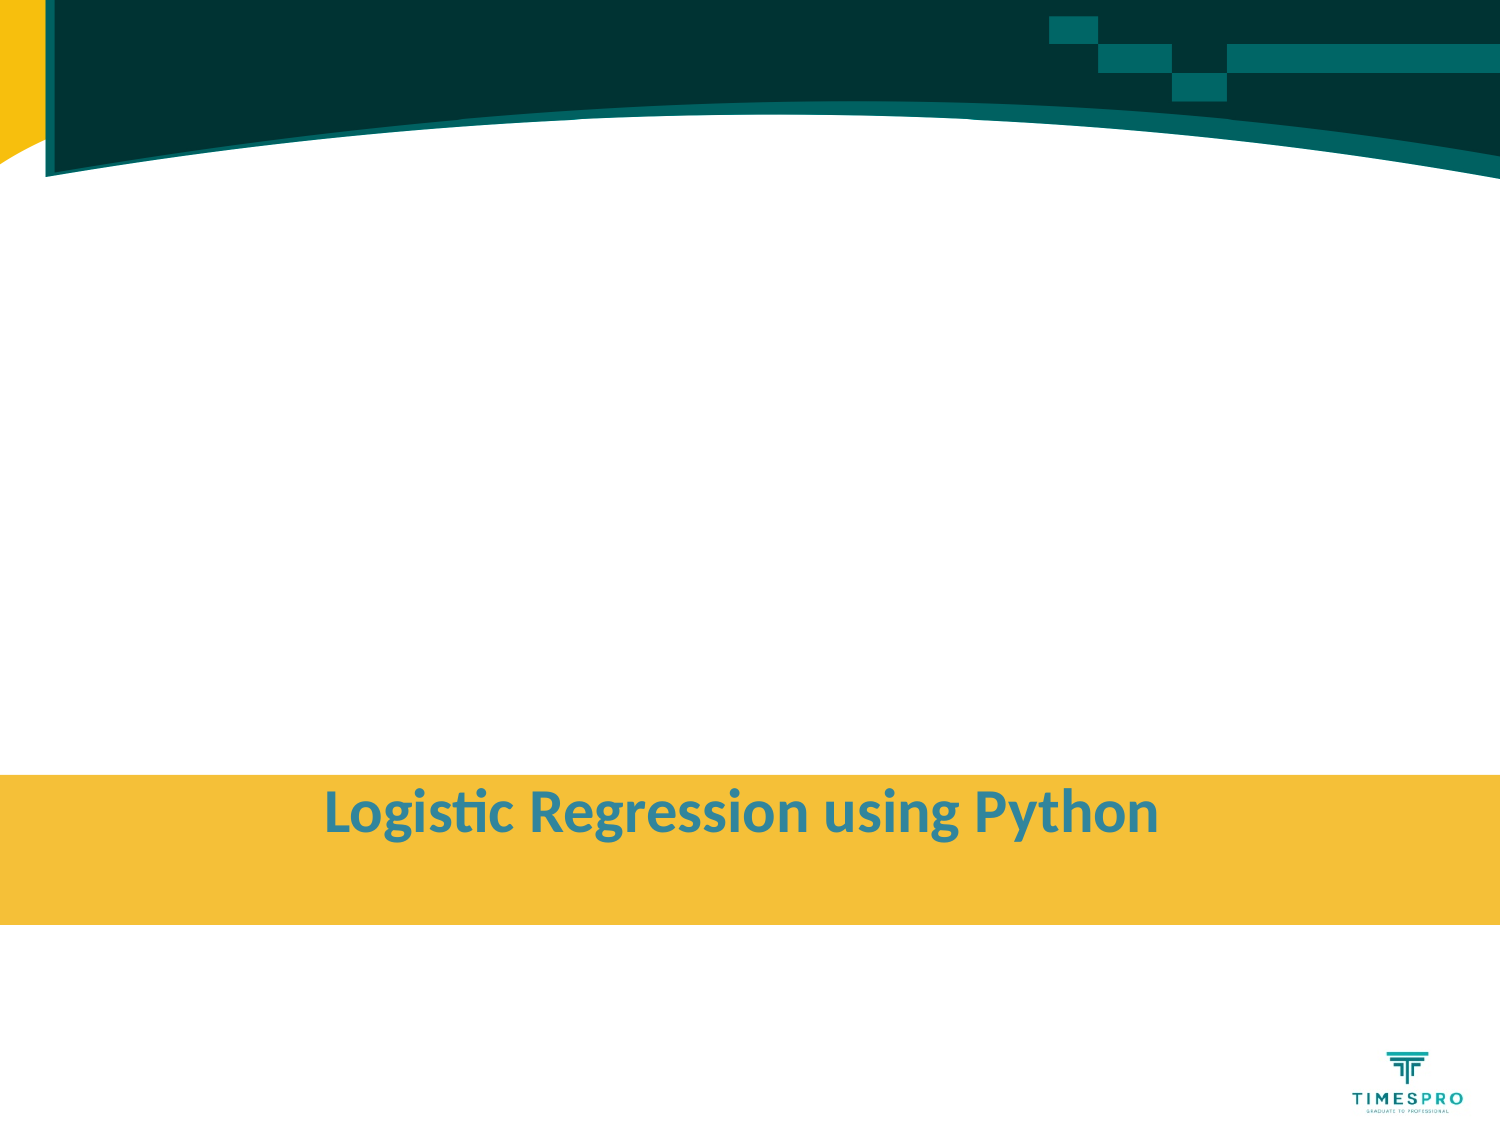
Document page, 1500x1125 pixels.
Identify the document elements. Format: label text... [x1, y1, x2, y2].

subtitle Logistic Regression using Python [0, 762, 1500, 942]
picture [0, 0, 1500, 179]
picture [1337, 1035, 1475, 1125]
